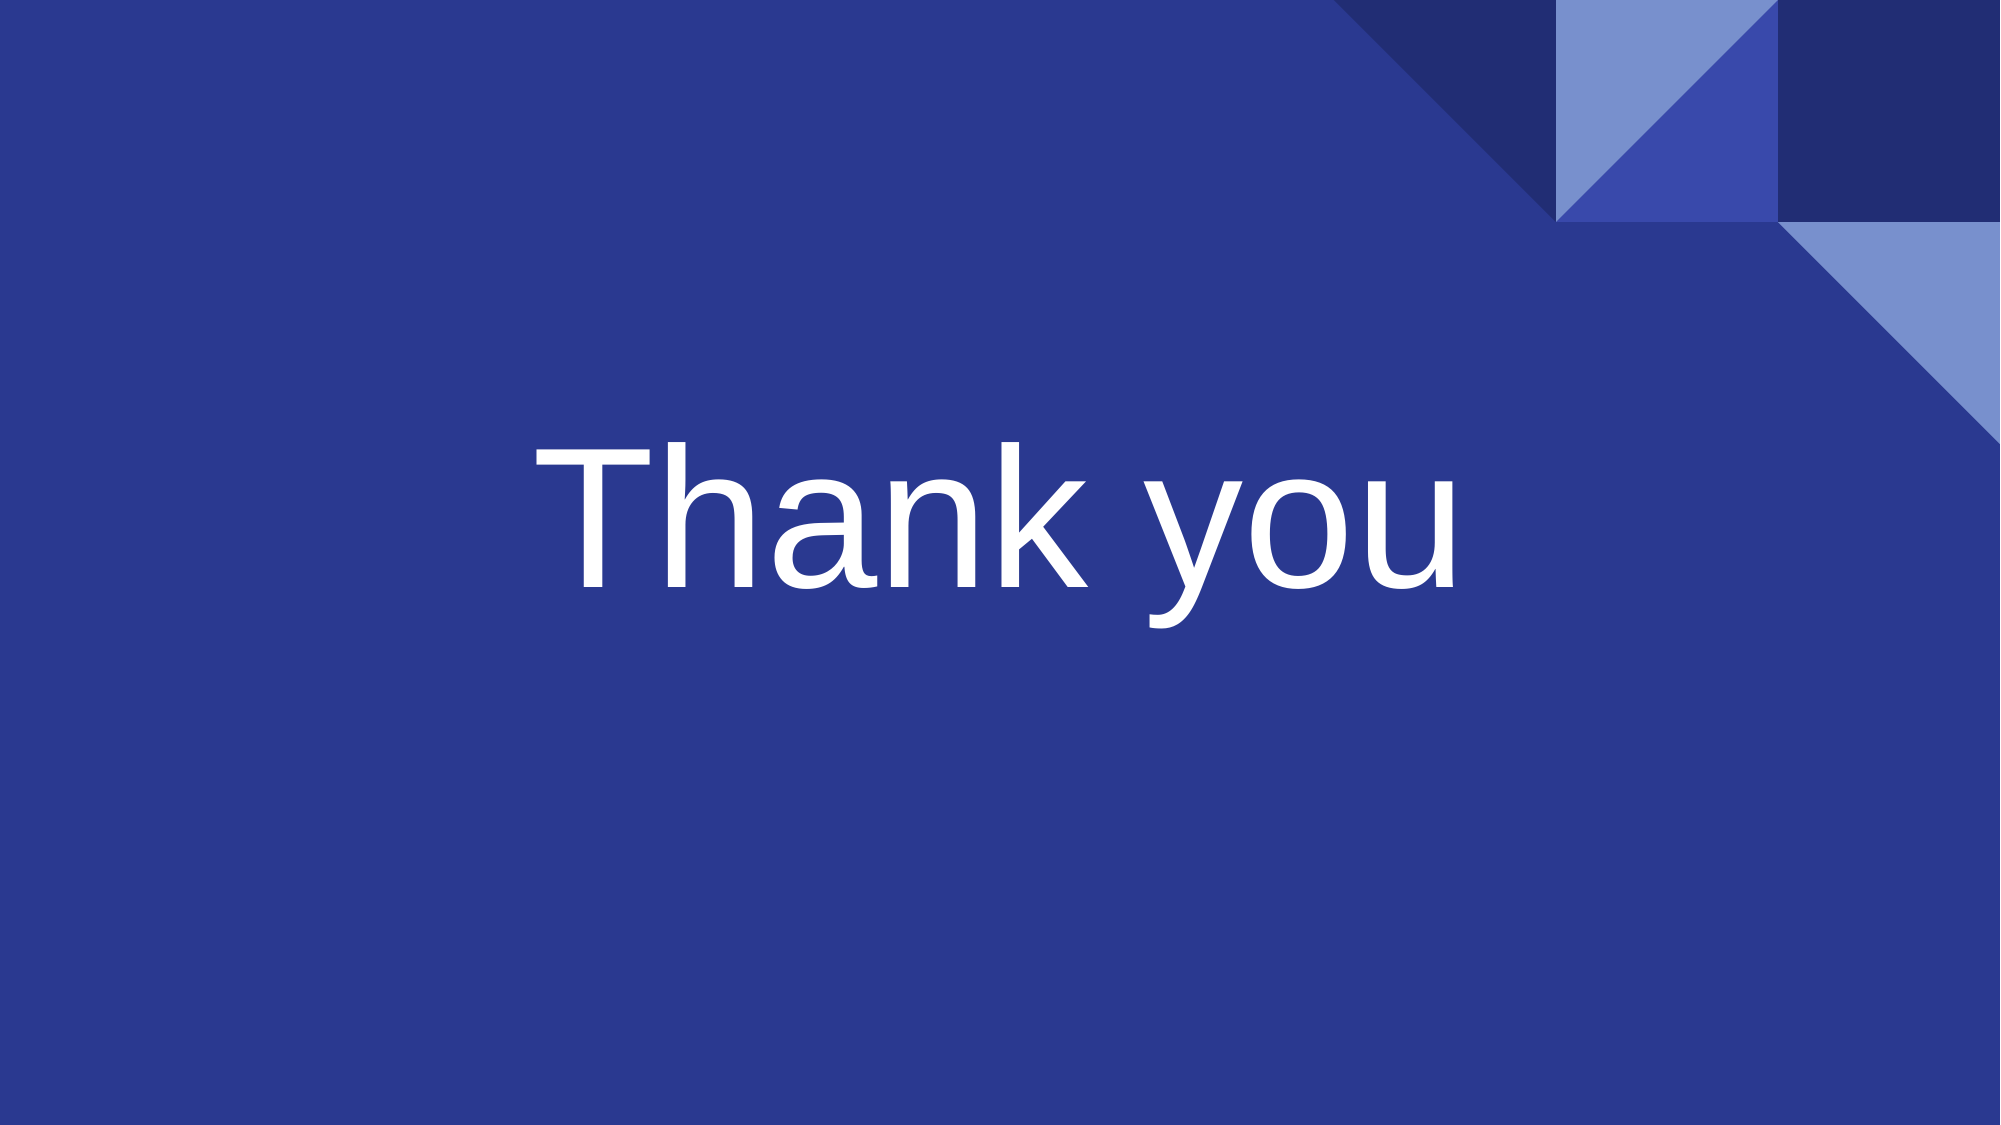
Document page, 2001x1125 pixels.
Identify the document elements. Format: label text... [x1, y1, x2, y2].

title Thank you [68, 371, 1932, 648]
